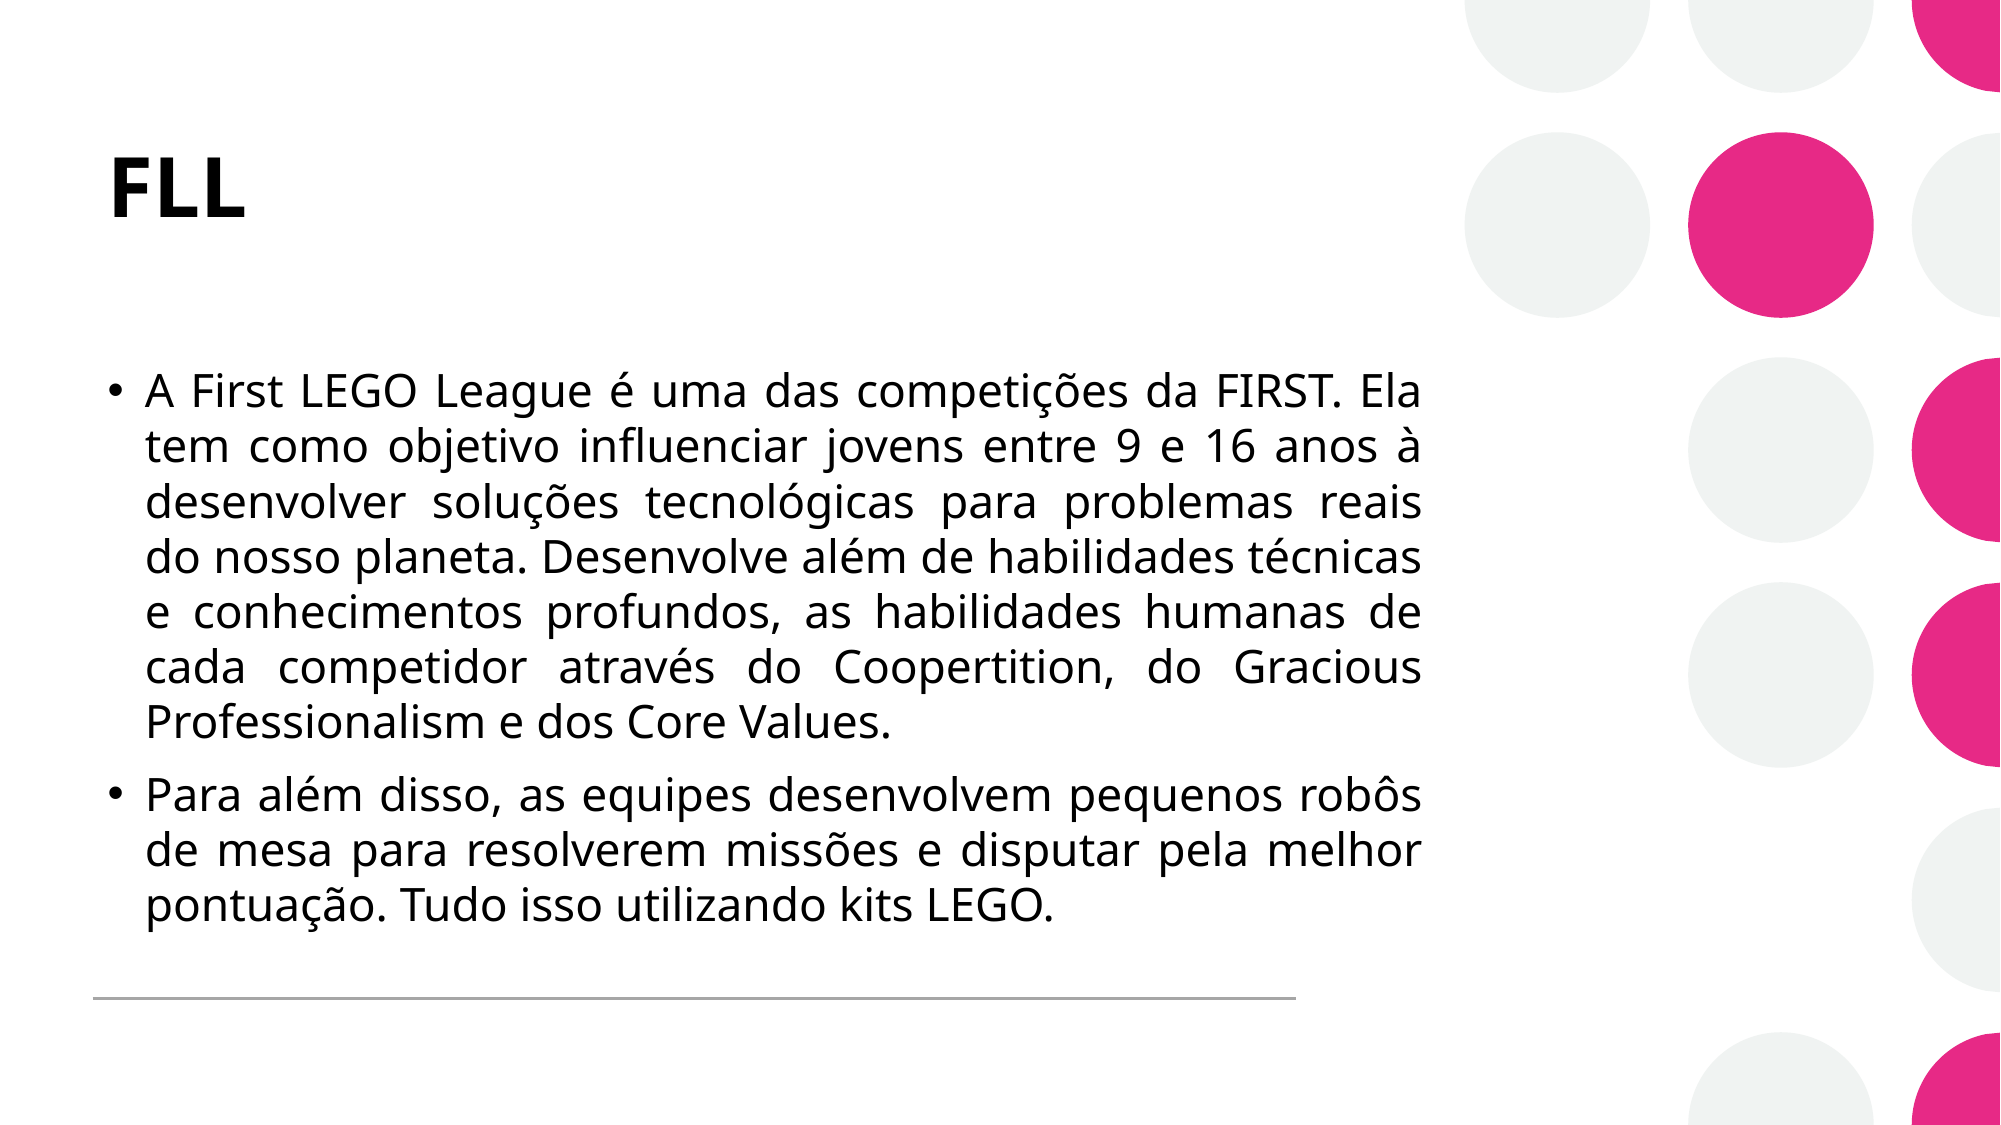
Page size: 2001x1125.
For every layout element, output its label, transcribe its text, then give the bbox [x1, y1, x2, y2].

list A First LEGO League é uma das competições da FIRST. Ela tem como objetivo influenciar jovens entre 9 e 16 anos à desenvolver soluções tecnológicas para problemas reais do nosso planeta. Desenvolve além de habilidades técnicas e conhecimentos profundos, as habilidades humanas de cada competidor através do Coopertition, do Gracious Professionalism e dos Core Values. Para além disso, as equipes desenvolvem pequenos robôs de mesa para resolverem missões e disputar pela melhor pontuação. Tudo isso utilizando kits LEGO. [92, 354, 1438, 946]
title FLL [92, 126, 1297, 335]
